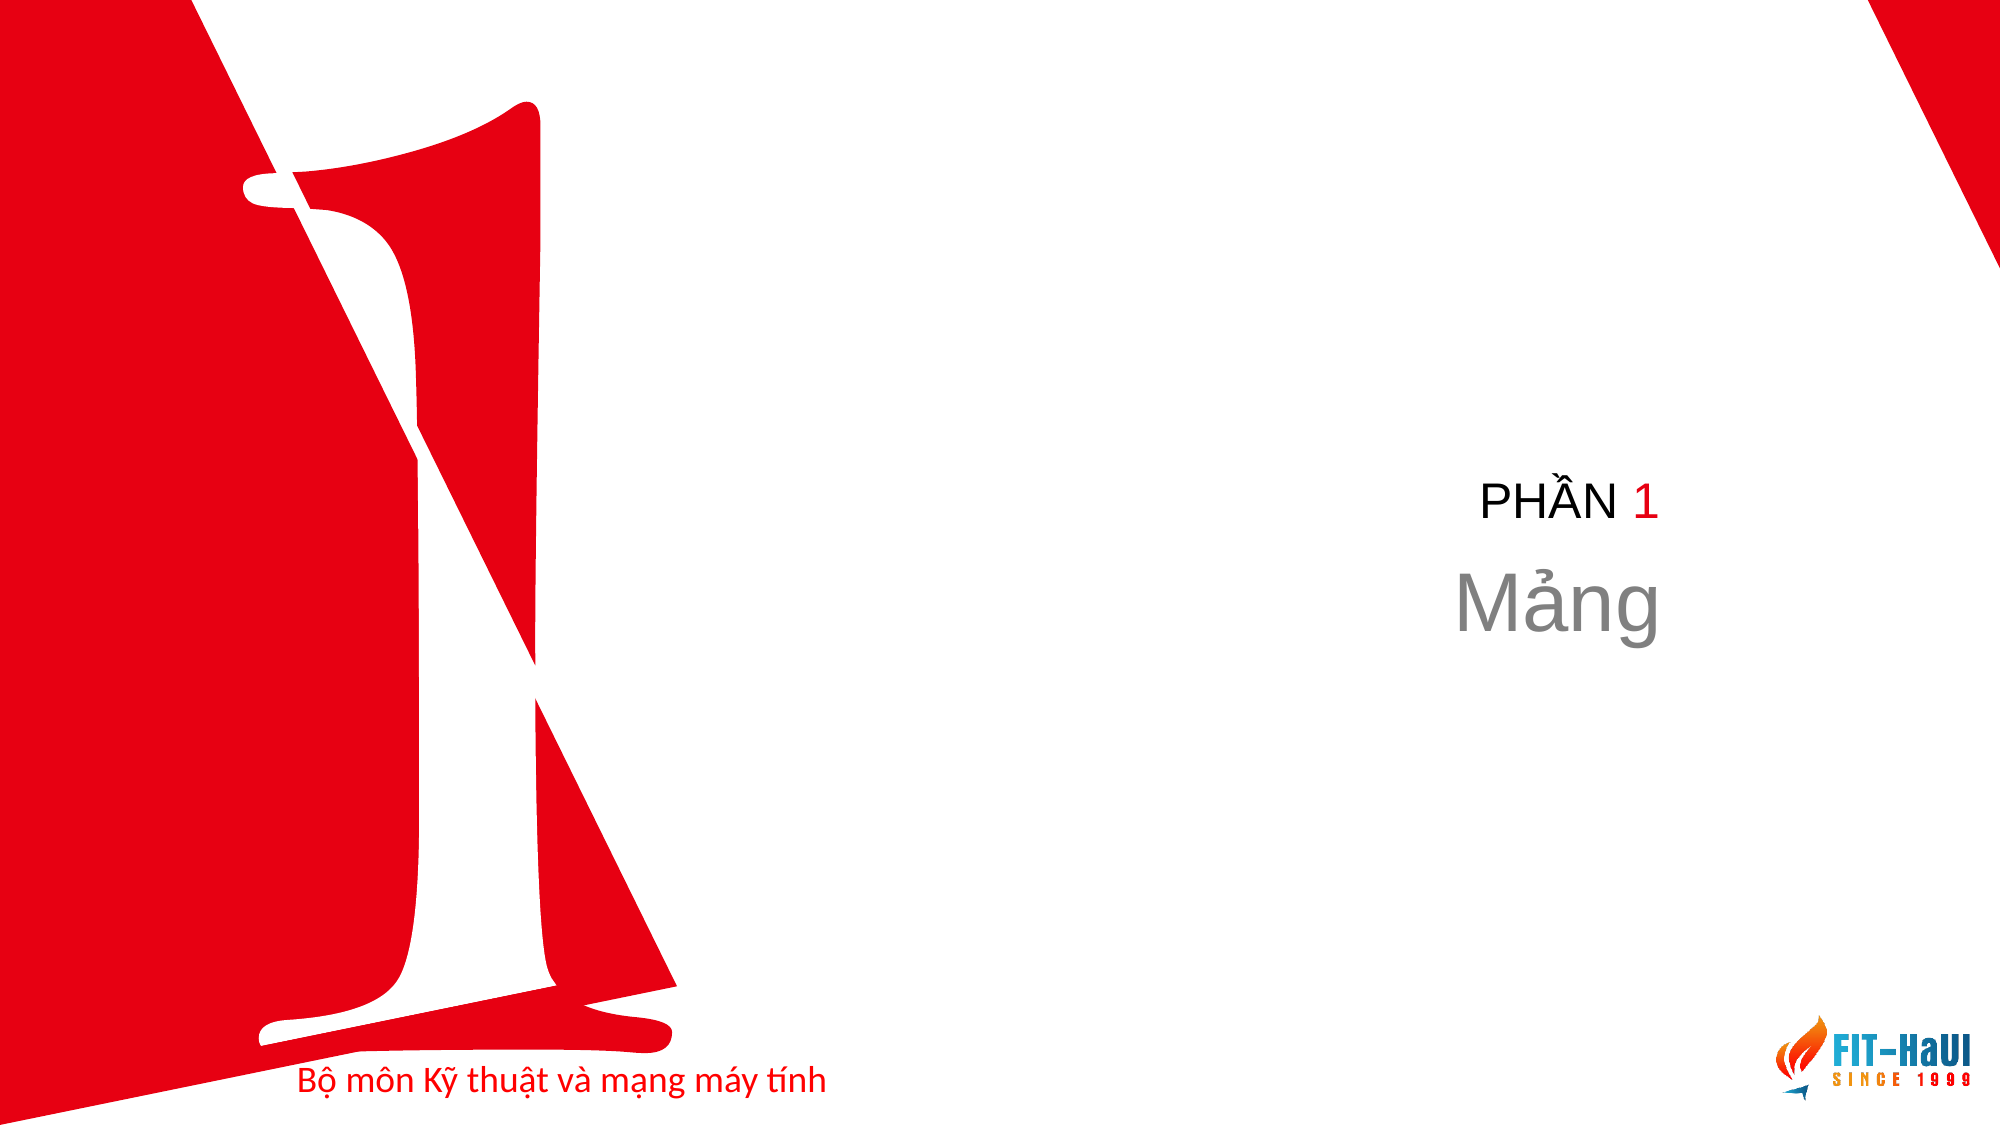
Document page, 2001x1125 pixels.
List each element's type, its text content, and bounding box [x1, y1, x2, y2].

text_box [243, 101, 673, 1054]
text_box PHẦN 1 [1464, 461, 1675, 537]
text_box Mảng [673, 540, 1677, 656]
picture [1758, 981, 2000, 1125]
